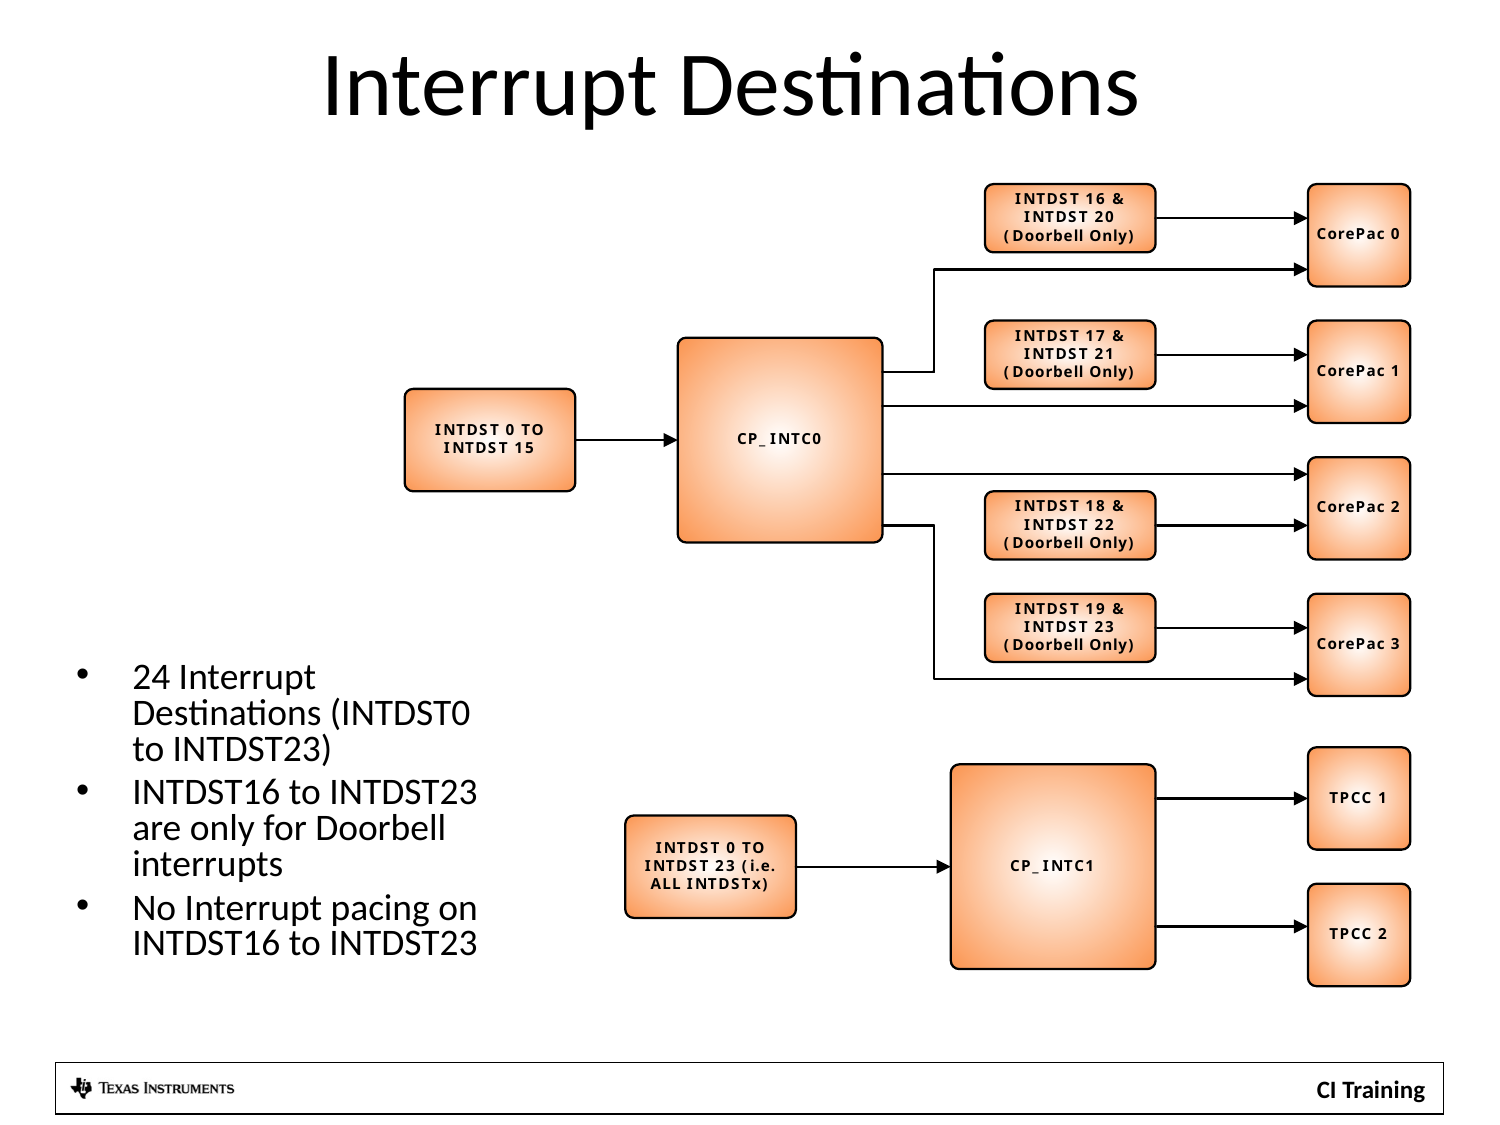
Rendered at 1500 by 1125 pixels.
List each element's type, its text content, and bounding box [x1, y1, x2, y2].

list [379, 159, 1436, 1011]
title Interrupt Destinations [37, 11, 1426, 146]
list 24 Interrupt Destinations (INTDST0 to INTDST23) INTDST16 to INTDST23 are only for Doorbell interrupts No Interrupt pacing on INTDST16 to INTDST23 [60, 652, 374, 1010]
picture [59, 1066, 245, 1110]
